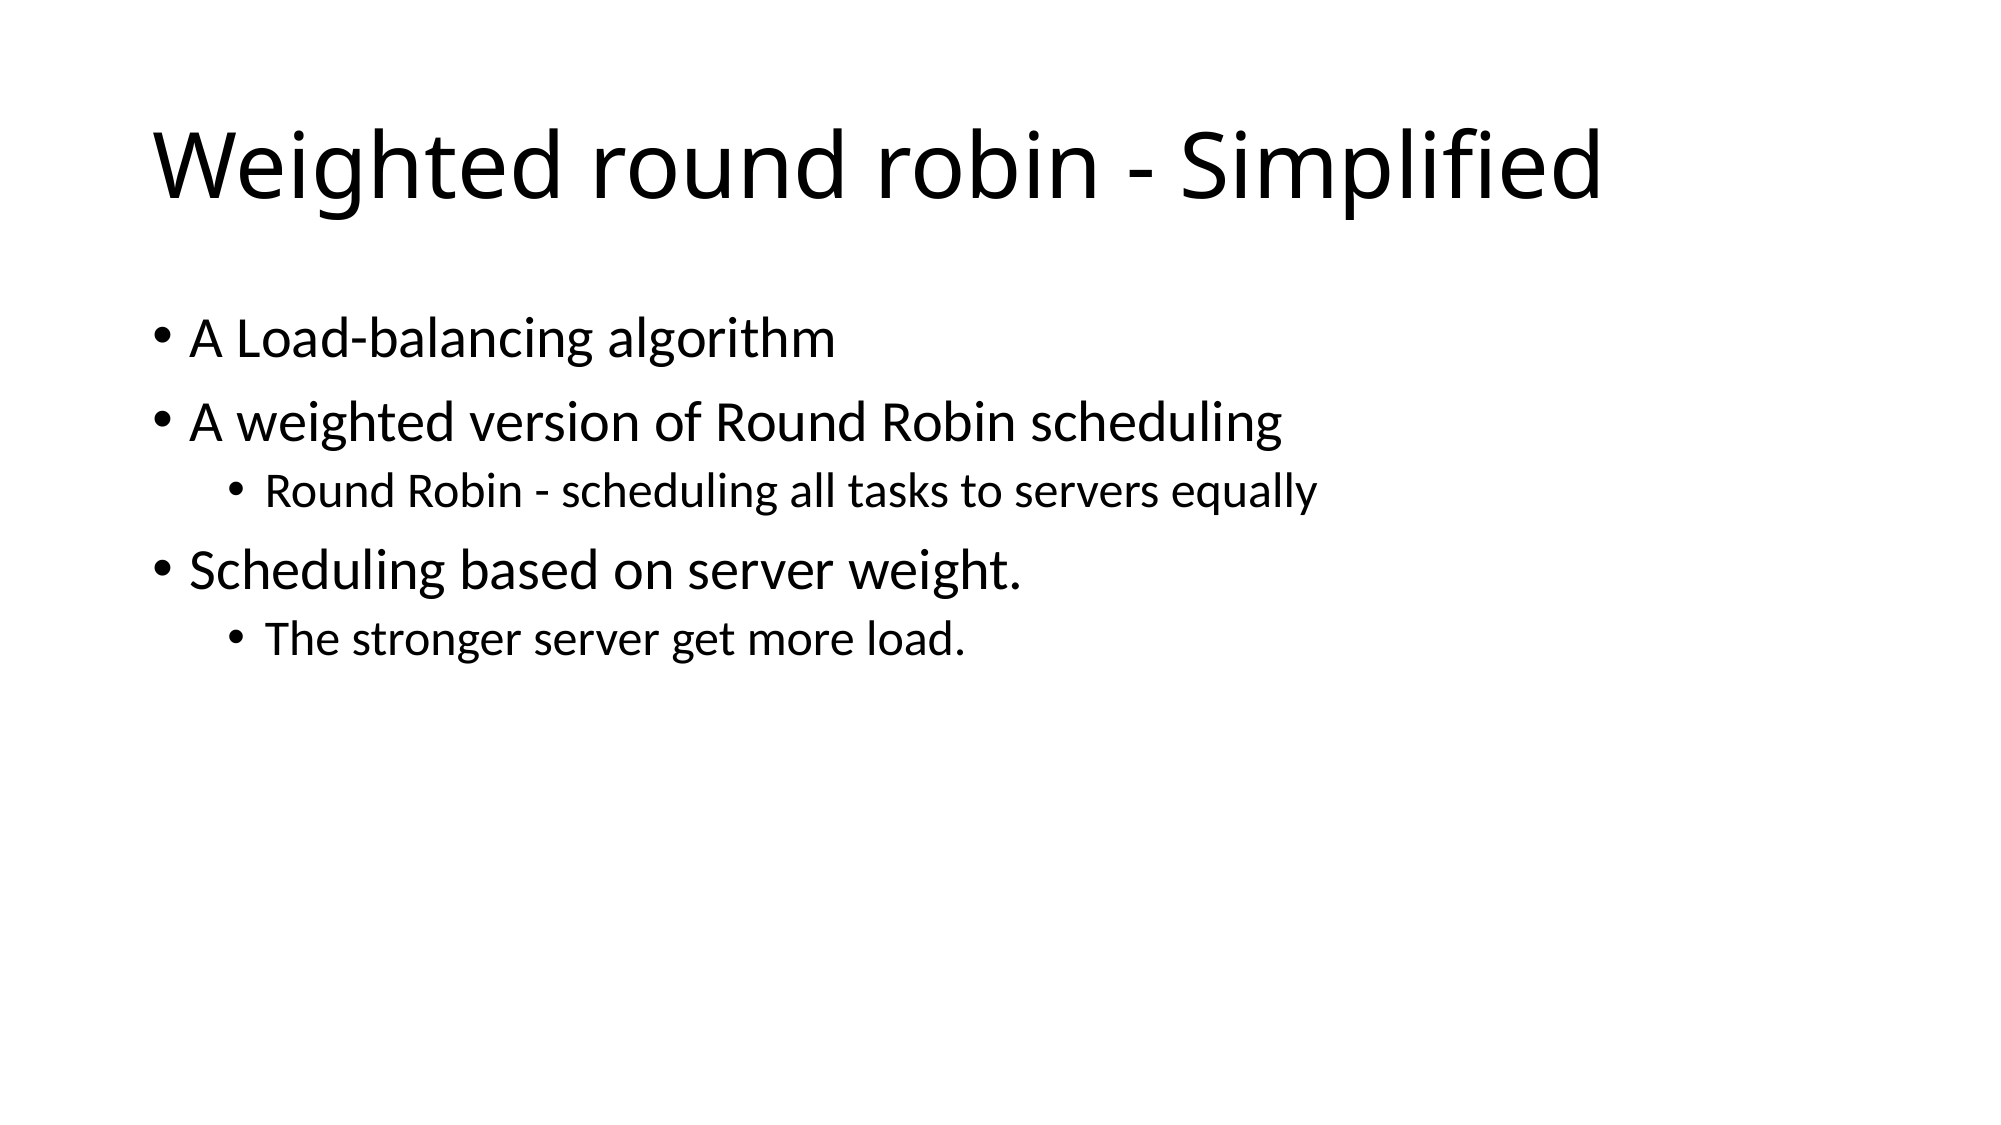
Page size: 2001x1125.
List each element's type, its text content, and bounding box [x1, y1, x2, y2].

title Weighted round robin - Simplified [137, 59, 1863, 278]
list A Load-balancing algorithm A weighted version of Round Robin scheduling Round Robin - scheduling all tasks to servers equally Scheduling based on server weight. The stronger server get more load. [137, 299, 1863, 1014]
